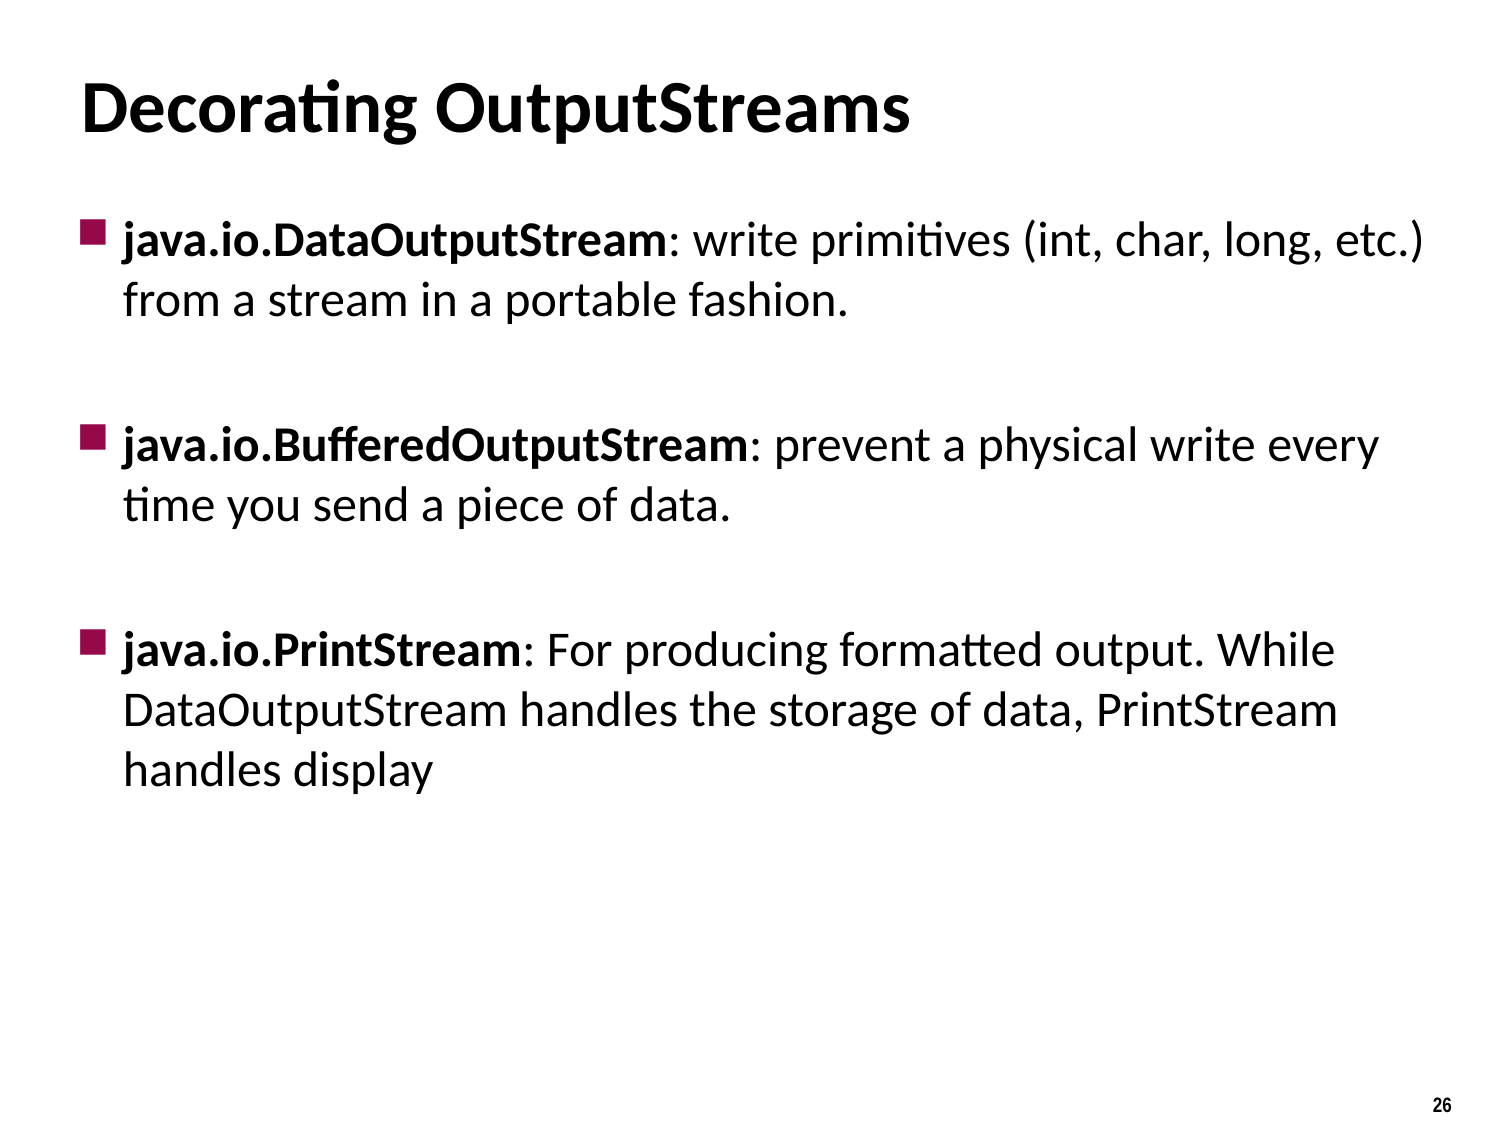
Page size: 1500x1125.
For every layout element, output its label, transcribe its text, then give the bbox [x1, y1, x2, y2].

title Decorating OutputStreams [74, 12, 1438, 192]
list java.io.DataOutputStream: write primitives (int, char, long, etc.) from a stream in a portable fashion. java.io.BufferedOutputStream: prevent a physical write every time you send a piece of data. java.io.PrintStream: For producing formatted output. While DataOutputStream handles the storage of data, PrintStream handles display [74, 199, 1438, 1092]
